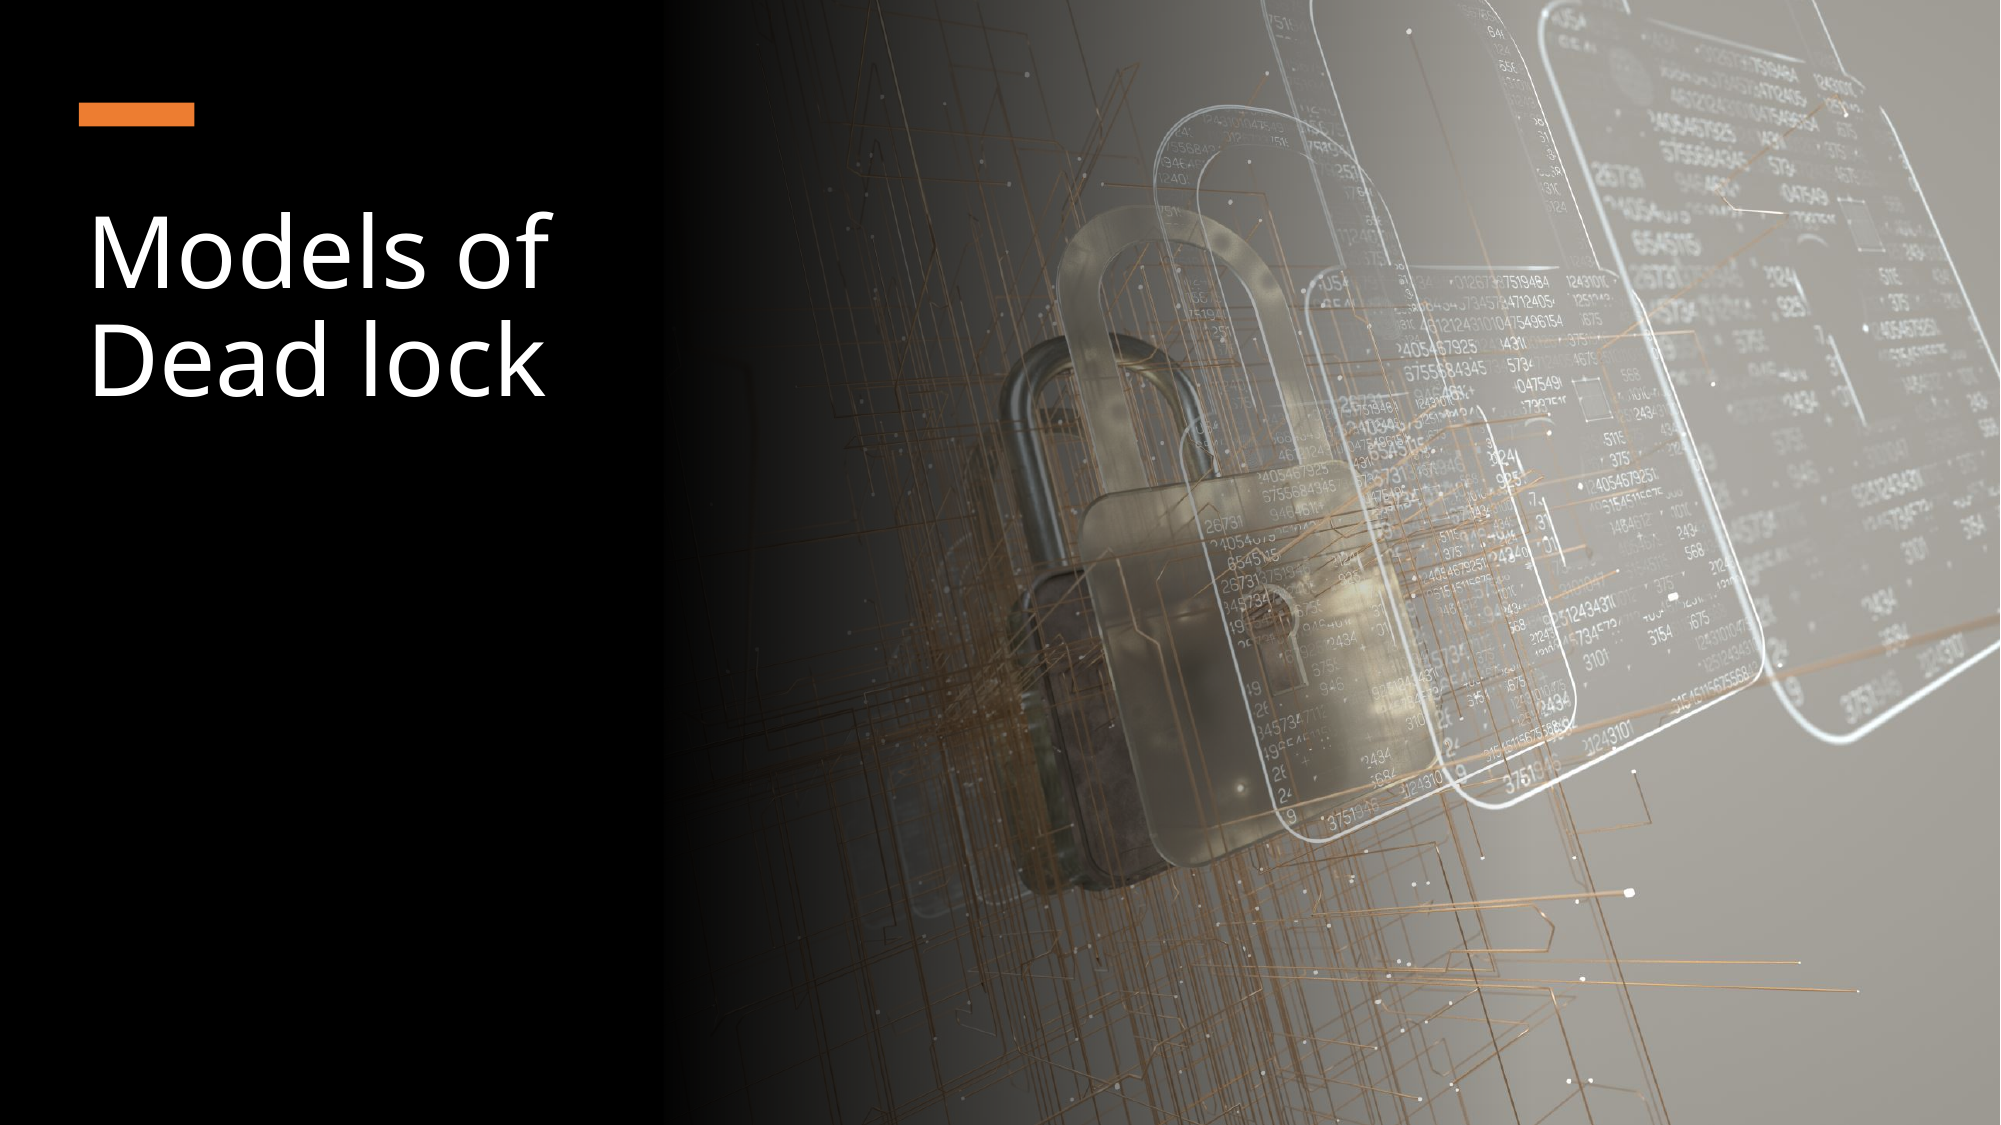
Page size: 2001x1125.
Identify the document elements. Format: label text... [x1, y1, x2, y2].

title Models of Dead lock [71, 184, 663, 426]
text_box [0, 0, 663, 1125]
picture [663, 0, 2000, 1125]
text_box [78, 102, 195, 128]
